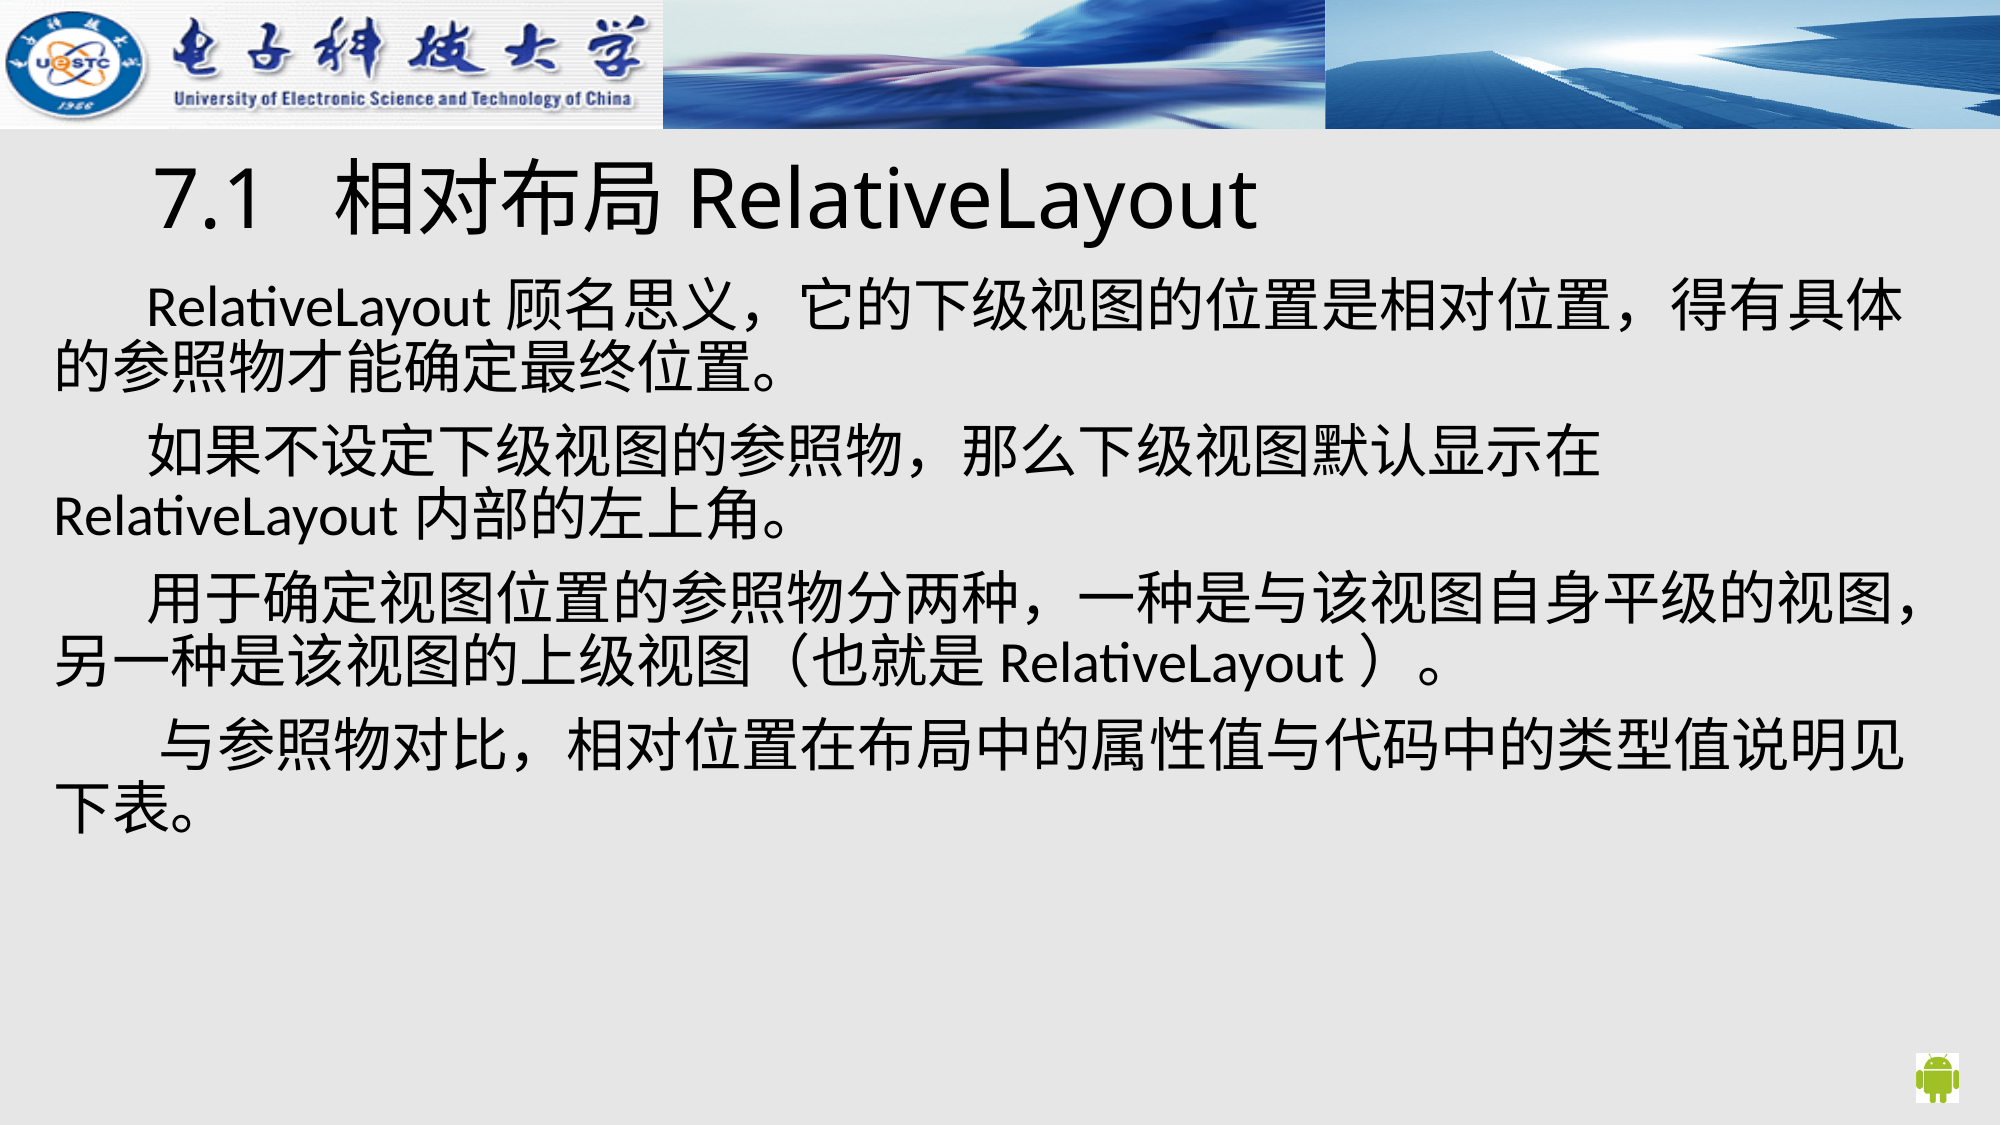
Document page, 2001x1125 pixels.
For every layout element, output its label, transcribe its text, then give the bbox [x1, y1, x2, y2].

picture [0, 0, 2000, 129]
list RelativeLayout顾名思义，它的下级视图的位置是相对位置，得有具体的参照物才能确定最终位置。 如果不设定下级视图的参照物，那么下级视图默认显示在RelativeLayout内部的左上角。 用于确定视图位置的参照物分两种，一种是与该视图自身平级的视图，另一种是该视图的上级视图（也就是RelativeLayout）。 与参照物对比，相对位置在布局中的属性值与代码中的类型值说明见下表。 [39, 268, 1958, 982]
title 7.1 相对布局RelativeLayout [137, 93, 1863, 268]
picture [1916, 1053, 1959, 1103]
